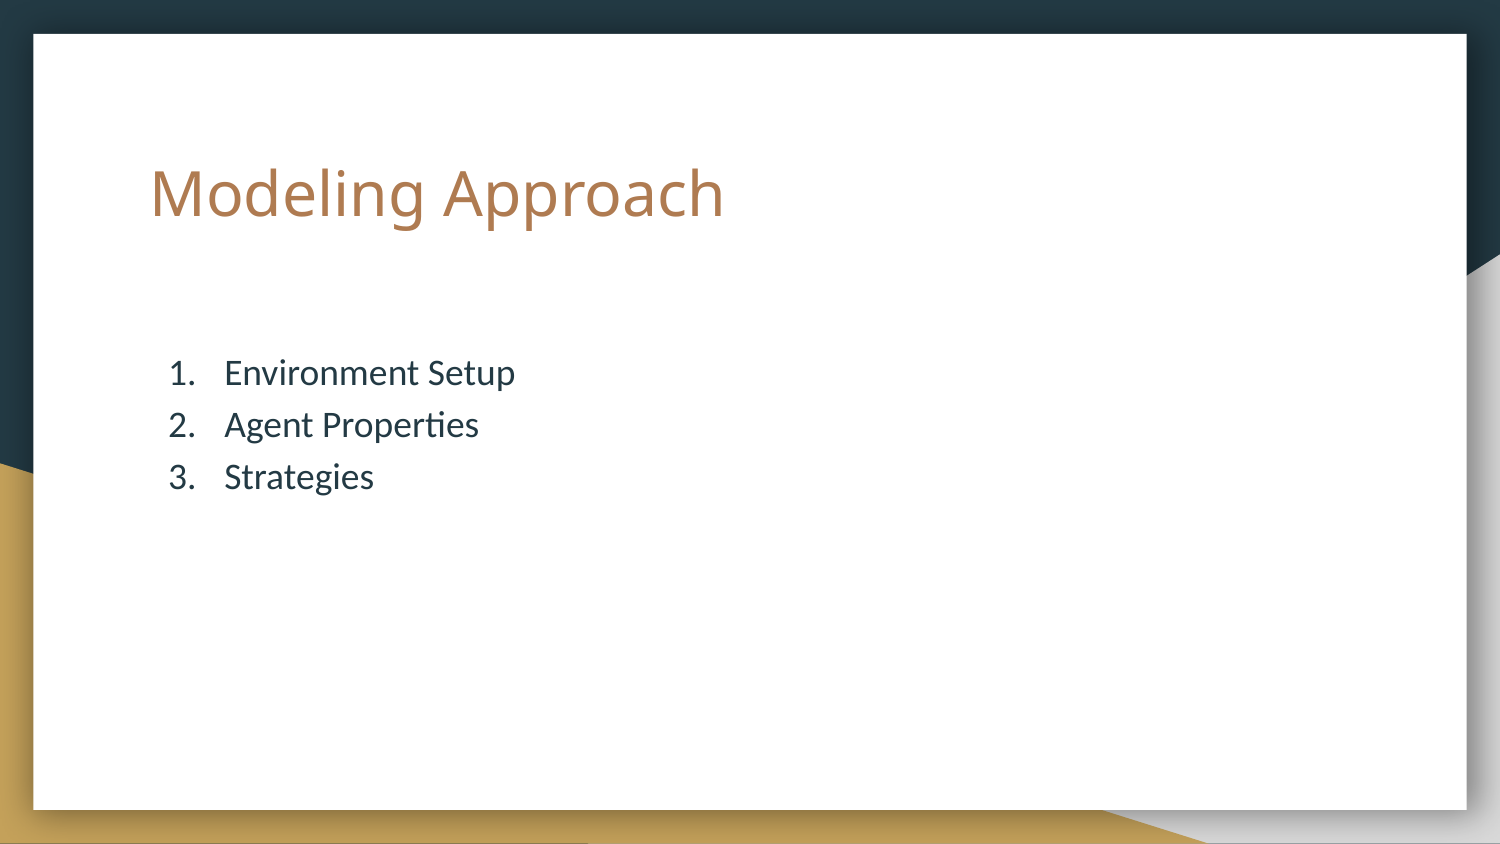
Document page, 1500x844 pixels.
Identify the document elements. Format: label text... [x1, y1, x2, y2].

title Modeling Approach [134, 138, 1366, 296]
list Environment Setup Agent Properties Strategies [134, 326, 1366, 729]
